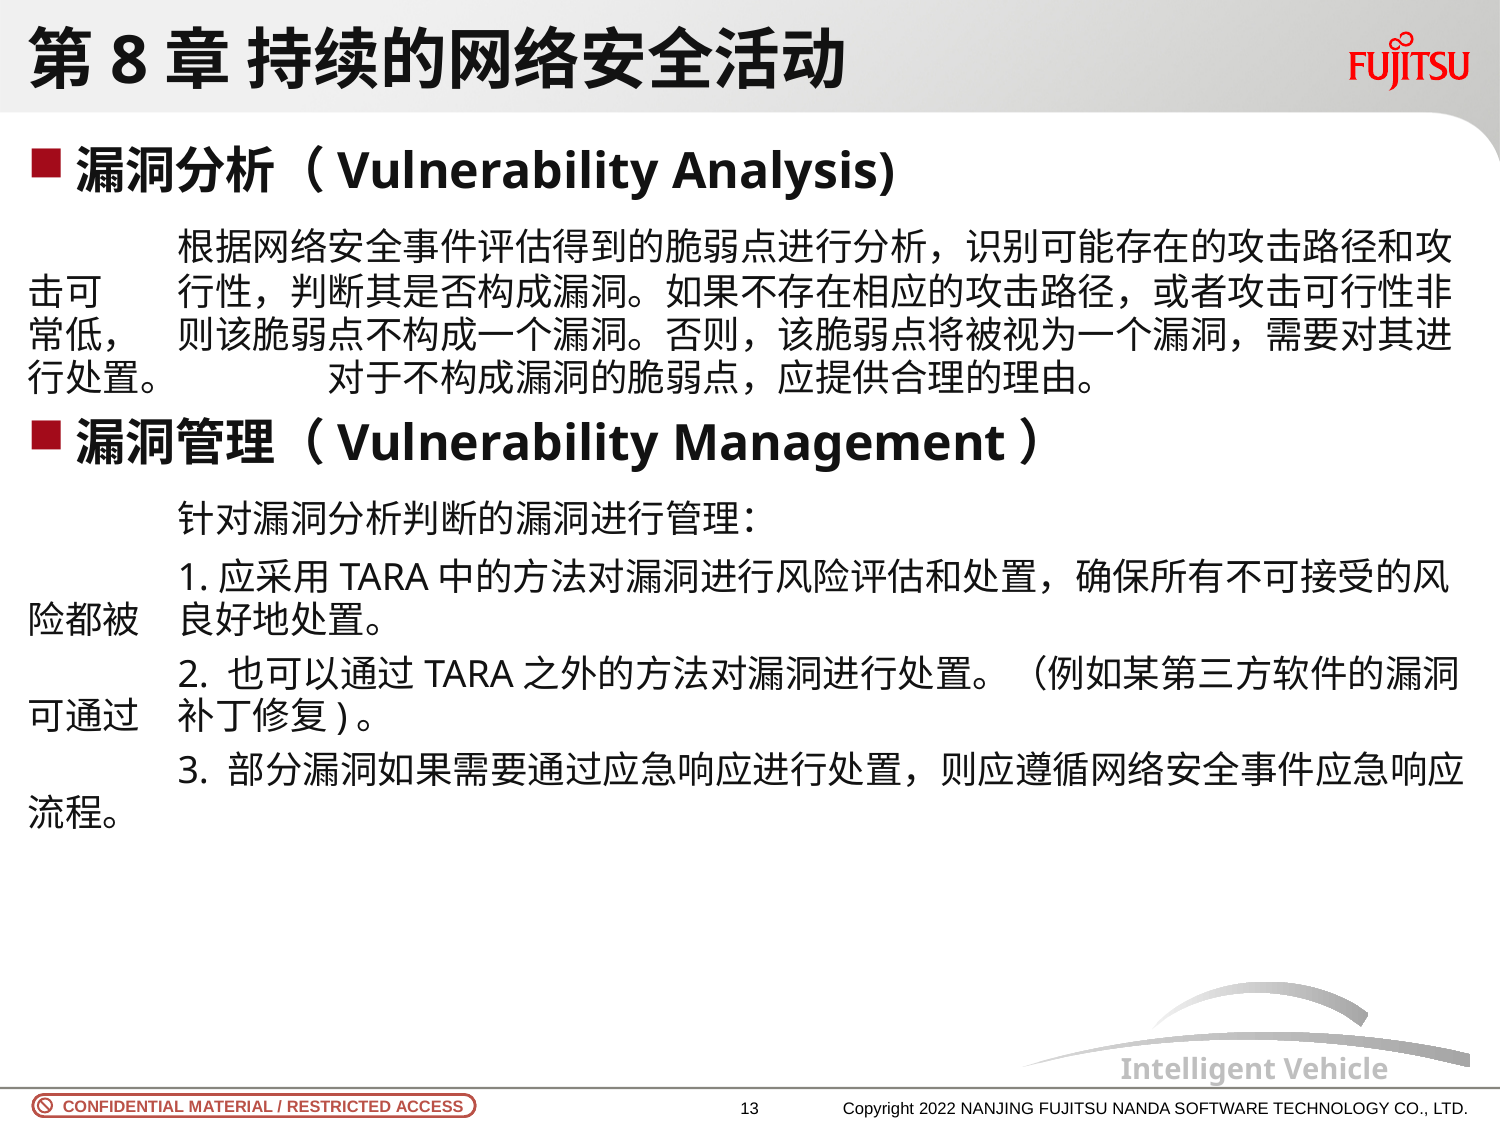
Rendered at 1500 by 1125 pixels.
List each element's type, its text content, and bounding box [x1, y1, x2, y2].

title 第8章 持续的网络安全活动 [27, 0, 1317, 114]
picture [0, 0, 1500, 176]
slide_number 12 [705, 1091, 794, 1125]
footer Copyright 2022 NANJING FUJITSU NANDA SOFTWARE TECHNOLOGY CO., LTD. [809, 1091, 1470, 1125]
list 漏洞分析（Vulnerability Analysis) 根据网络安全事件评估得到的脆弱点进行分析，识别可能存在的攻击路径和攻击可 行性，判断其是否构成漏洞。如果不存在相应的攻击路径，或者攻击可行性非常低， 则该脆弱点不构成一个漏洞。否则，该脆弱点将被视为一个漏洞，需要对其进行处置。 对于不构成漏洞的脆弱点，应提供合理的理由。 漏洞管理（Vulnerability Management） 针对漏洞分析判断的漏洞进行管理： 1.应采用TARA中的方法对漏洞进行风险评估和处置，确保所有不可接受的风险都被 良好地处置。 2. 也可以通过TARA之外的方法对漏洞进行处置。（例如某第三方软件的漏洞可通过 补丁修复)。 3. 部分漏洞如果需要通过应急响应进行处置，则应遵循网络安全事件应急响应流程。 [27, 142, 1469, 1061]
